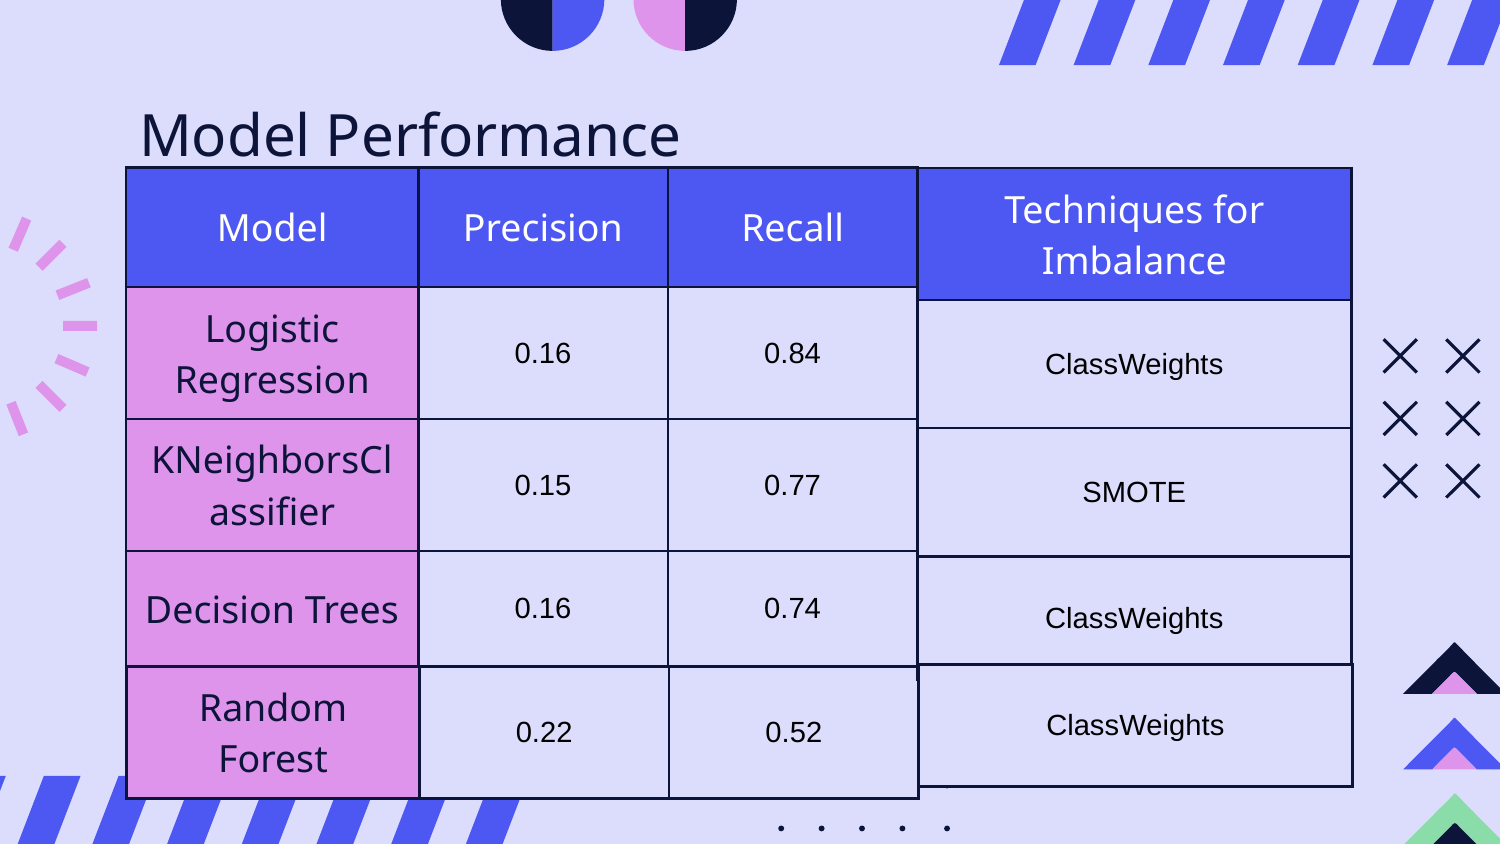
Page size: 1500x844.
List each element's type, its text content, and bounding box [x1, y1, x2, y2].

table_header 0.22 [421, 668, 668, 797]
table_cell Decision Trees [127, 552, 417, 665]
table_header Precision [420, 169, 667, 286]
table_cell ClassWeights [919, 301, 1350, 427]
table_cell 0.16 [420, 552, 667, 665]
table_cell 0.77 [669, 420, 916, 550]
table_cell SMOTE [919, 429, 1350, 555]
table_header ClassWeights [920, 666, 1351, 785]
text_box [1445, 400, 1481, 437]
table_cell 0.15 [420, 420, 667, 550]
text_box [1382, 338, 1418, 374]
table_cell 0.84 [669, 288, 916, 418]
text_box [1445, 463, 1481, 499]
table_cell 0.16 [420, 288, 667, 418]
table_cell 0.74 [669, 552, 916, 665]
table_header Random Forest [128, 668, 418, 797]
table_header 0.52 [670, 668, 917, 797]
text_box [1382, 400, 1418, 437]
table_cell Logistic Regression [127, 288, 417, 418]
text_box [1445, 338, 1481, 374]
table_cell ClassWeights [919, 558, 1350, 663]
title Model Performance [124, 83, 1390, 179]
table_header Recall [669, 169, 916, 286]
text_box [1382, 463, 1418, 499]
table_header Techniques for Imbalance [919, 169, 1350, 299]
table_cell KNeighborsClassifier [127, 420, 417, 550]
table_header Model [127, 169, 417, 286]
